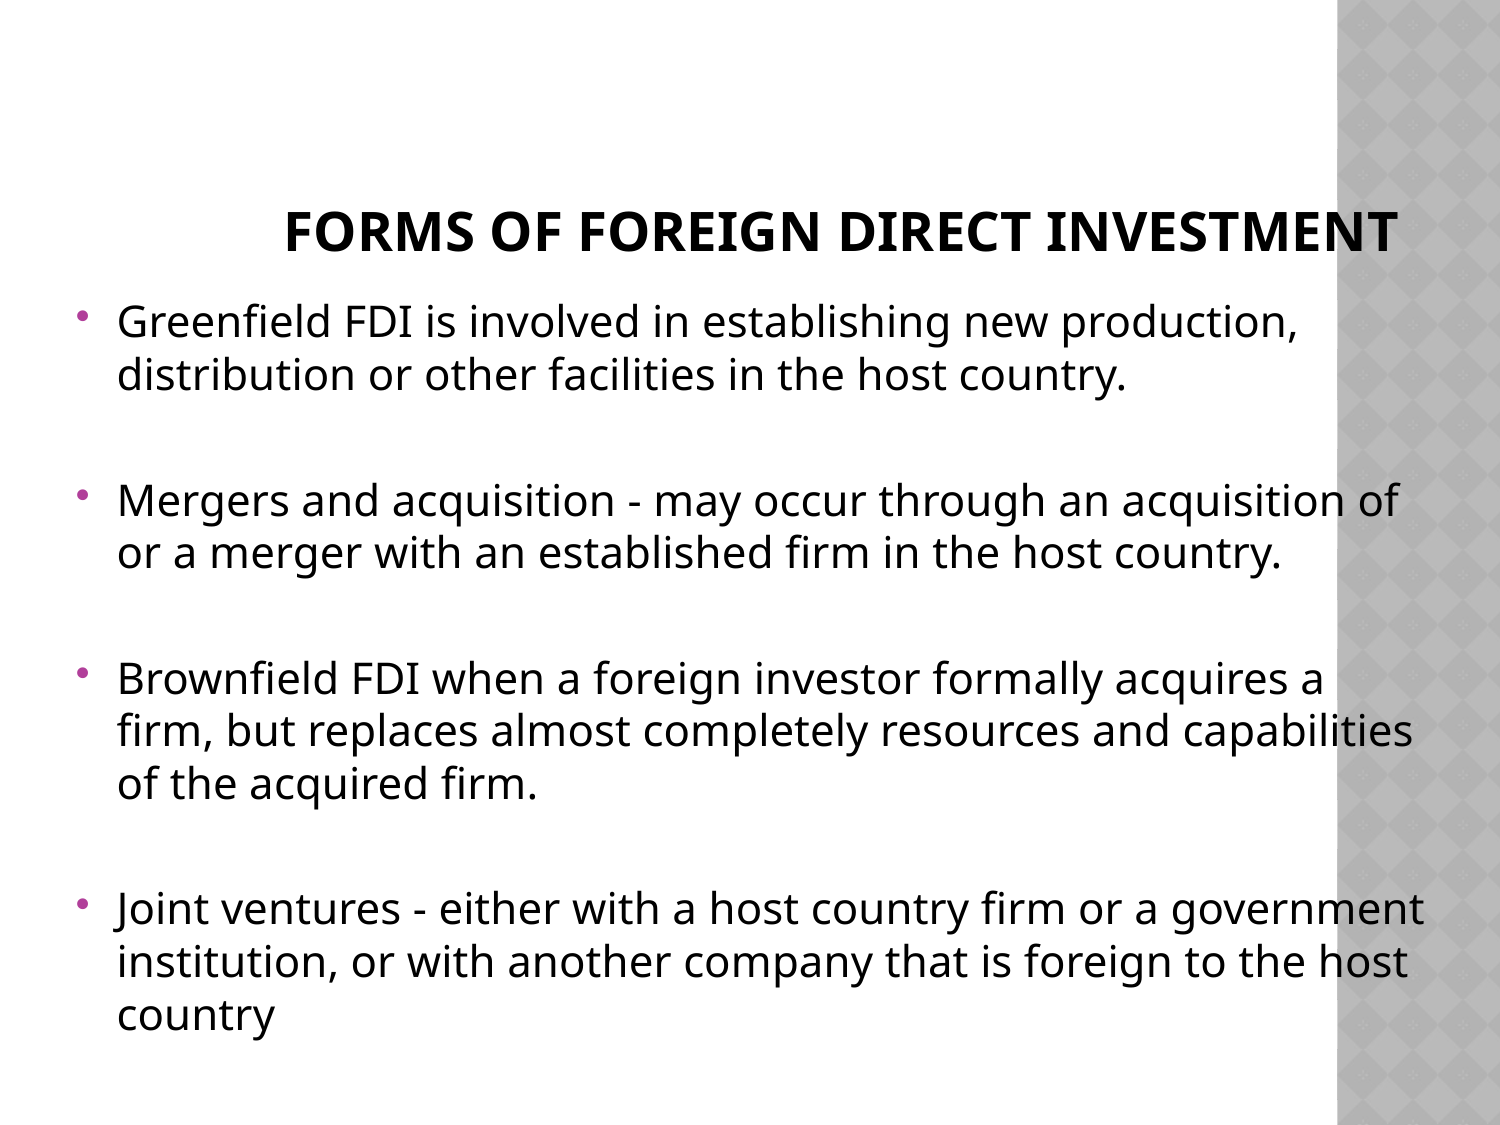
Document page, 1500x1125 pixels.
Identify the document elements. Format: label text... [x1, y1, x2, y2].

title Forms of Foreign Direct Investment [170, 153, 1408, 263]
list Greenfield FDI is involved in establishing new production, distribution or other facilities in the host country. Mergers and acquisition - may occur through an acquisition of or a merger with an established firm in the host country. Brownfield FDI when a foreign investor formally acquires a firm, but replaces almost completely resources and capabilities of the acquired firm. Joint ventures - either with a host country firm or a government institution, or with another company that is foreign to the host country [62, 286, 1442, 1050]
